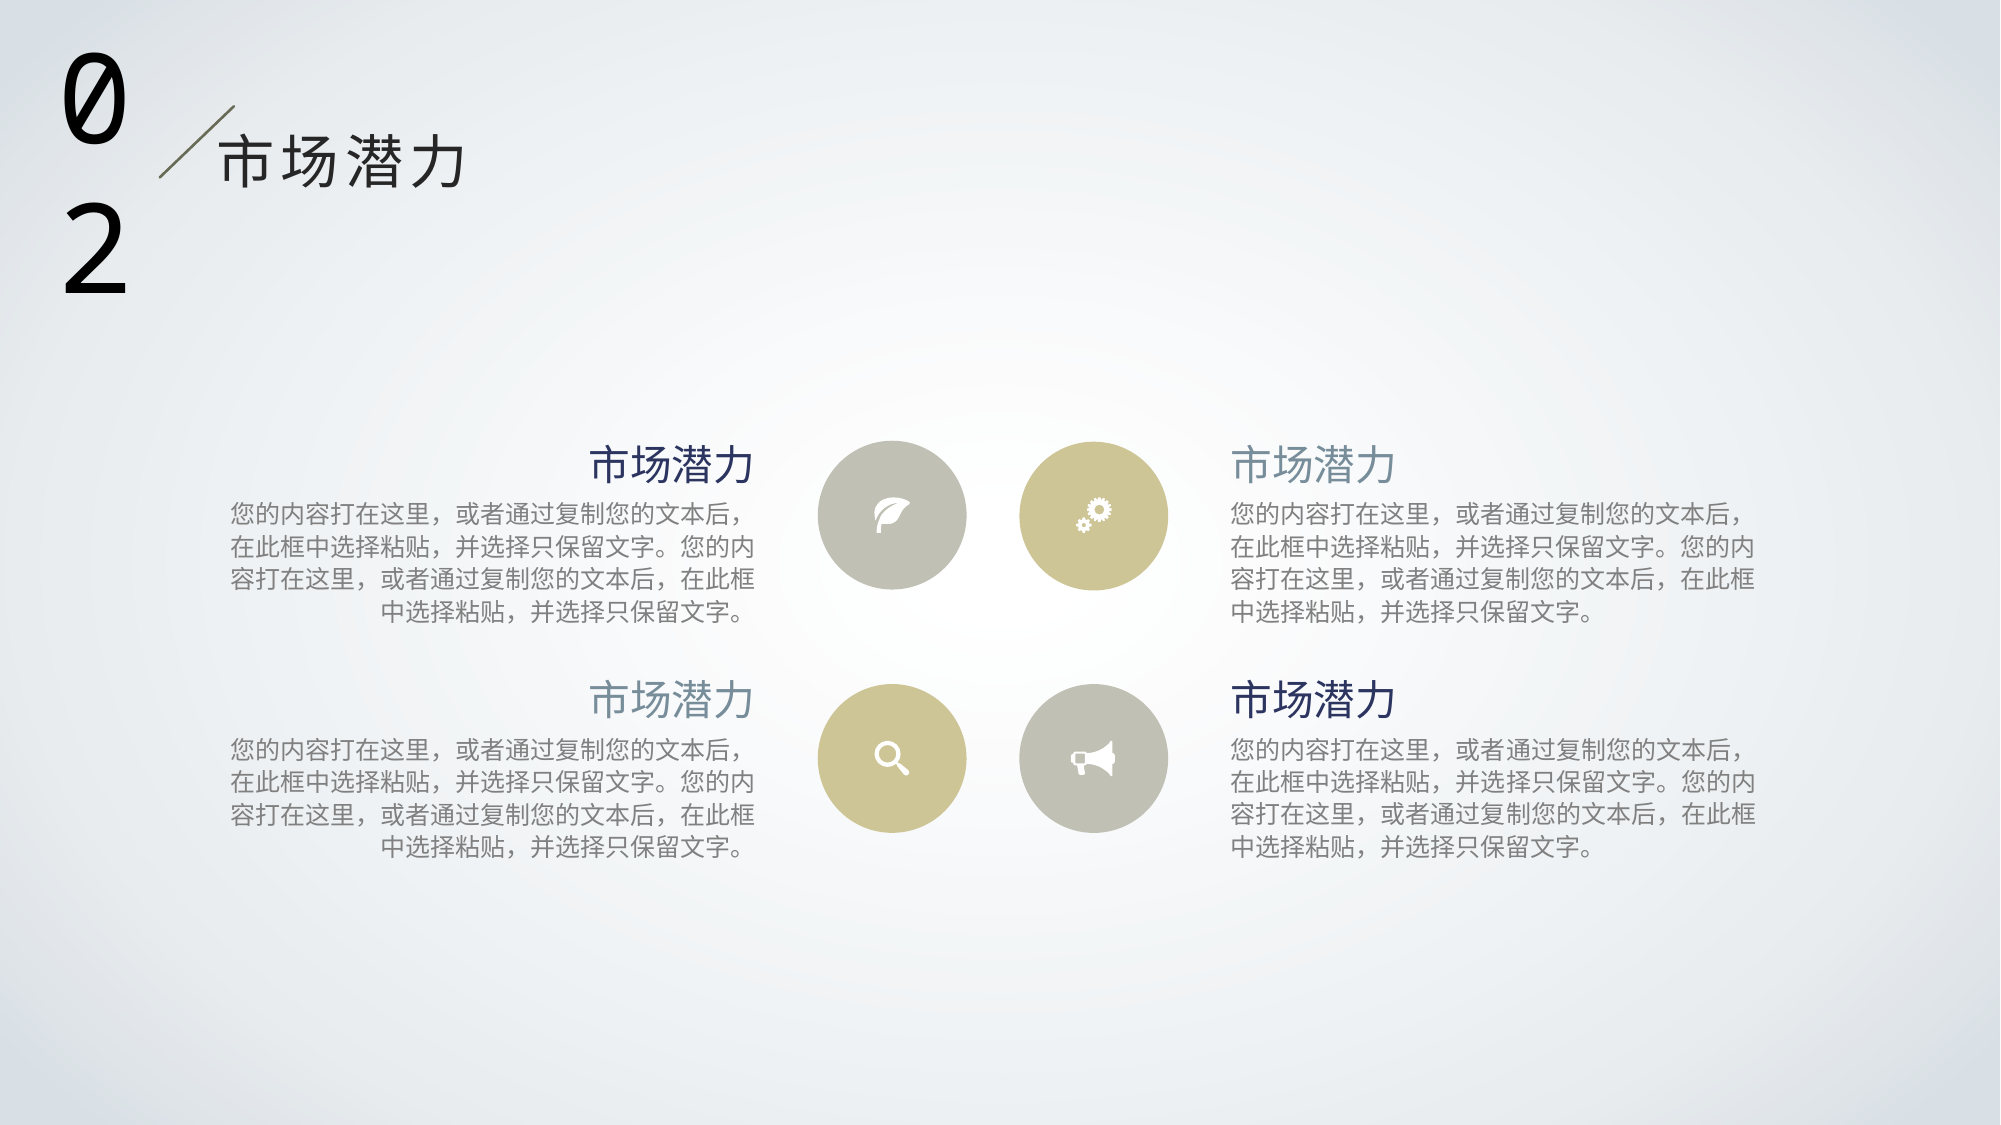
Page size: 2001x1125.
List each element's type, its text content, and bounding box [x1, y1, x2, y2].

text_box [874, 497, 910, 533]
text_box [1070, 740, 1115, 777]
text_box 市场潜力 [214, 117, 484, 203]
text_box 市场潜力 您的内容打在这里，或者通过复制您的文本后，在此框中选择粘贴，并选择只保留文字。您的内容打在这里，或者通过复制您的文本后，在此框中选择粘贴，并选择只保留文字。 [1208, 680, 1779, 873]
text_box [816, 439, 968, 591]
text_box [816, 683, 968, 834]
text_box 市场潜力 您的内容打在这里，或者通过复制您的文本后，在此框中选择粘贴，并选择只保留文字。您的内容打在这里，或者通过复制您的文本后，在此框中选择粘贴，并选择只保留文字。 [207, 445, 777, 637]
picture [0, 0, 2001, 1125]
text_box 市场潜力 您的内容打在这里，或者通过复制您的文本后，在此框中选择粘贴，并选择只保留文字。您的内容打在这里，或者通过复制您的文本后，在此框中选择粘贴，并选择只保留文字。 [207, 680, 777, 873]
text_box [1018, 683, 1170, 834]
text_box [874, 740, 910, 776]
text_box [1018, 440, 1170, 592]
text_box 市场潜力 您的内容打在这里，或者通过复制您的文本后，在此框中选择粘贴，并选择只保留文字。您的内容打在这里，或者通过复制您的文本后，在此框中选择粘贴，并选择只保留文字。 [1208, 445, 1779, 637]
text_box 02 [42, 10, 214, 326]
text_box [1076, 497, 1112, 533]
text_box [159, 106, 234, 178]
